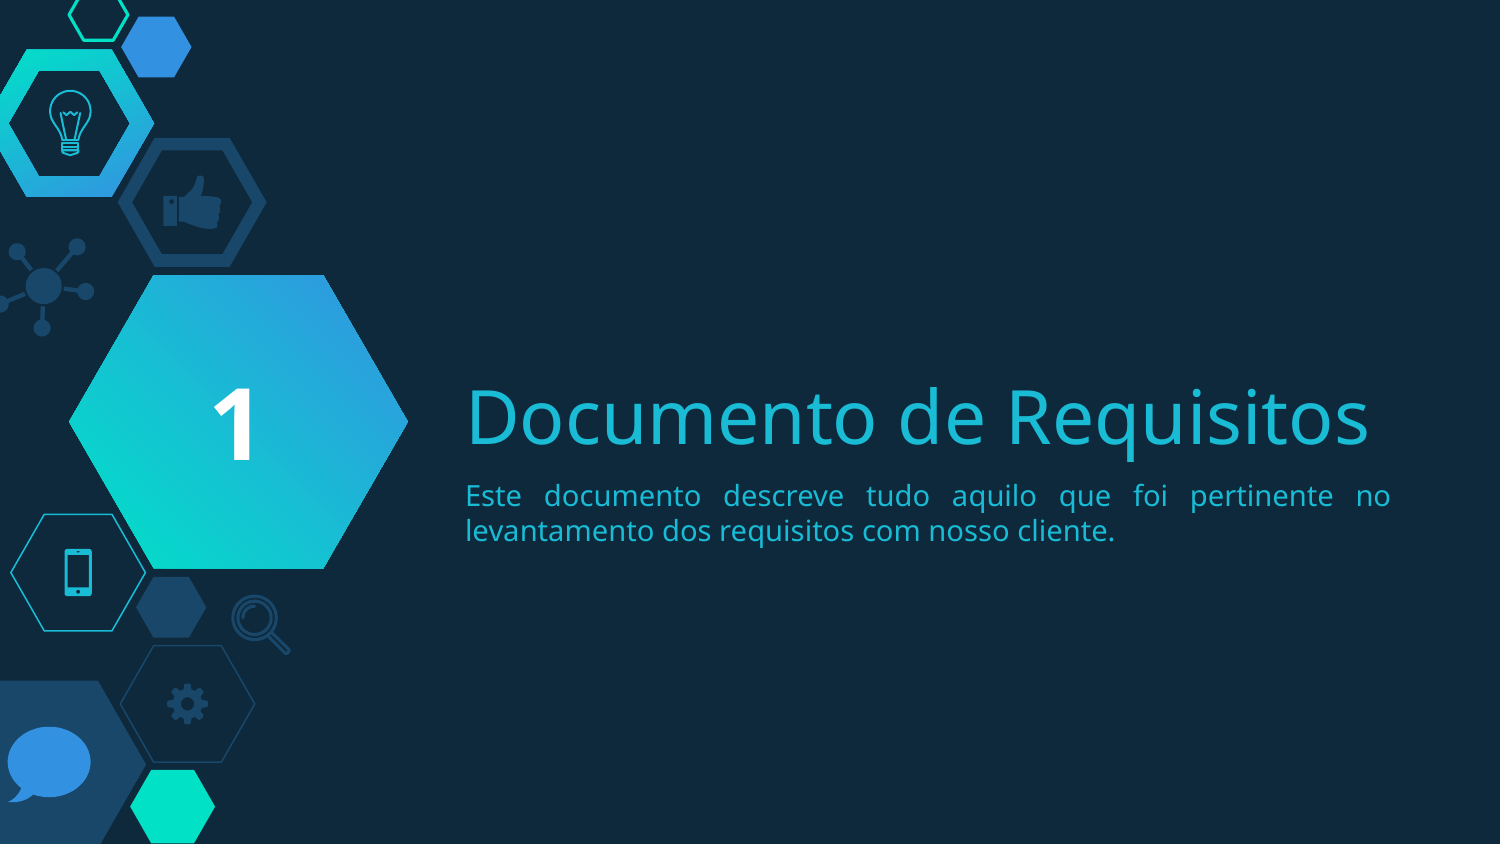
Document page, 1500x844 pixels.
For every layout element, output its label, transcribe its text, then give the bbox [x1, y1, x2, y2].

text_box 1 [67, 274, 407, 566]
title Documento de Requisitos [450, 284, 1474, 475]
subtitle Este documento descreve tudo aquilo que foi pertinente no levantamento dos requisitos com nosso cliente. [450, 462, 1407, 592]
